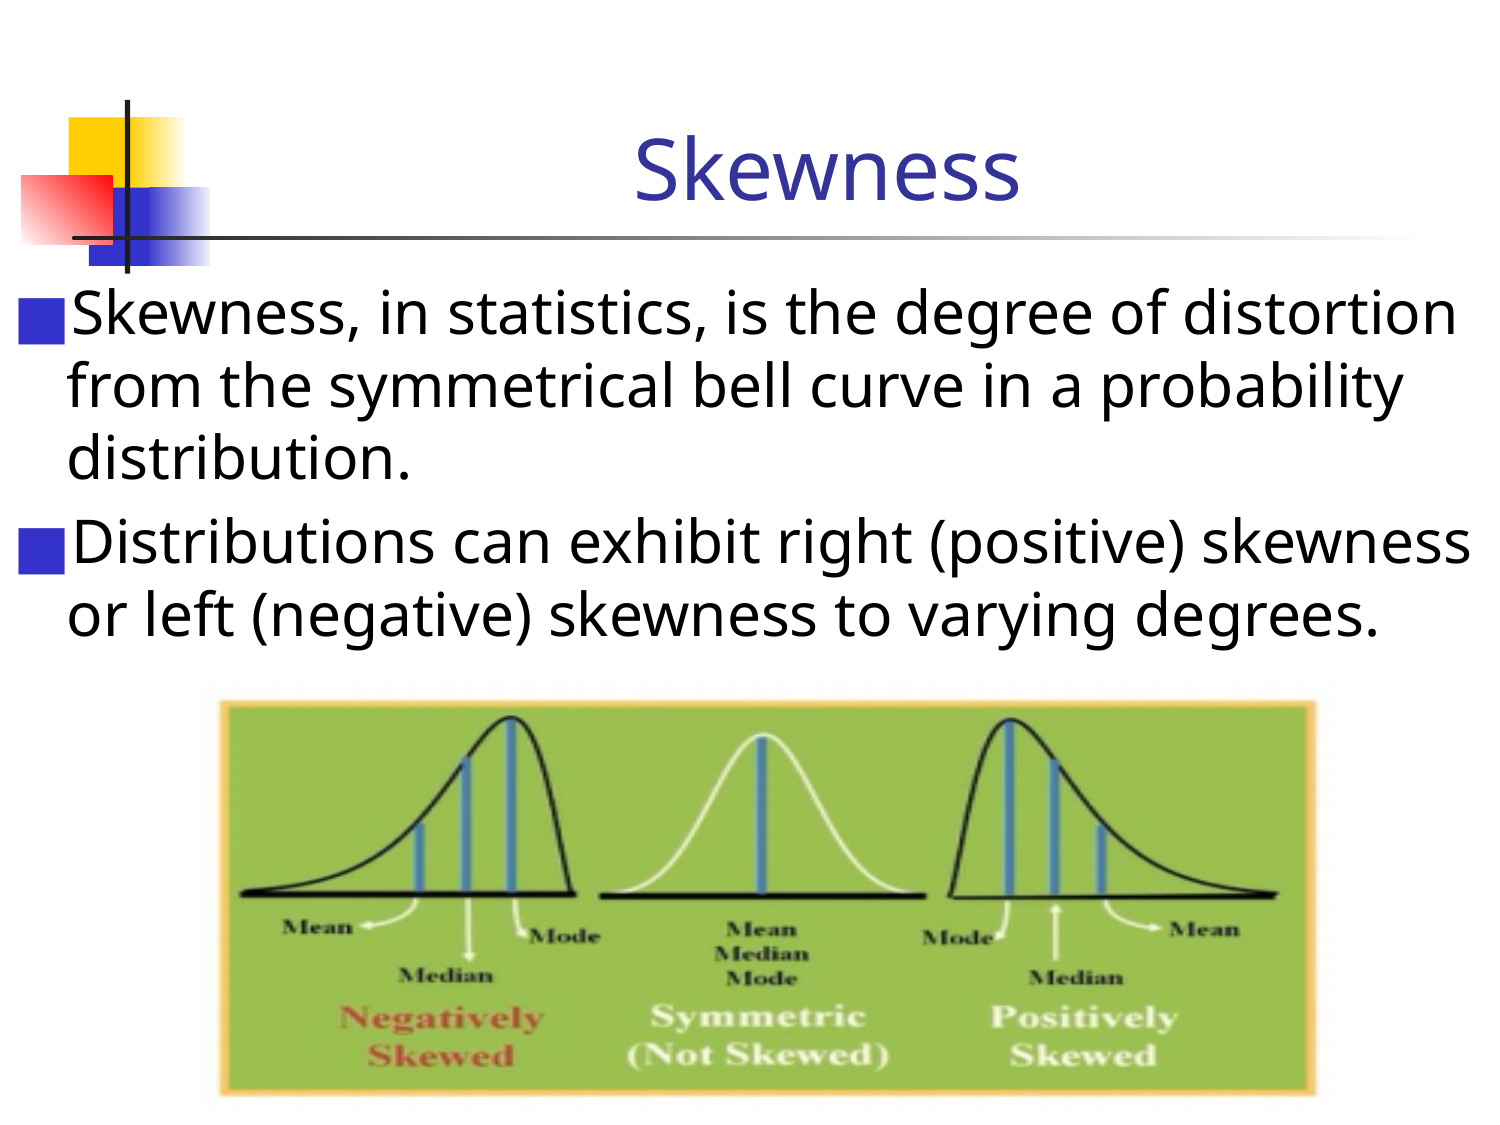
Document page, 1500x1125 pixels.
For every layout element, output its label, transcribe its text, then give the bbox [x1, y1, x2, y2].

picture [188, 678, 1357, 1112]
list Skewness, in statistics, is the degree of distortion from the symmetrical bell curve in a probability distribution. Distributions can exhibit right (positive) skewness or left (negative) skewness to varying degrees. [0, 267, 1500, 1011]
title Skewness [188, 37, 1468, 225]
